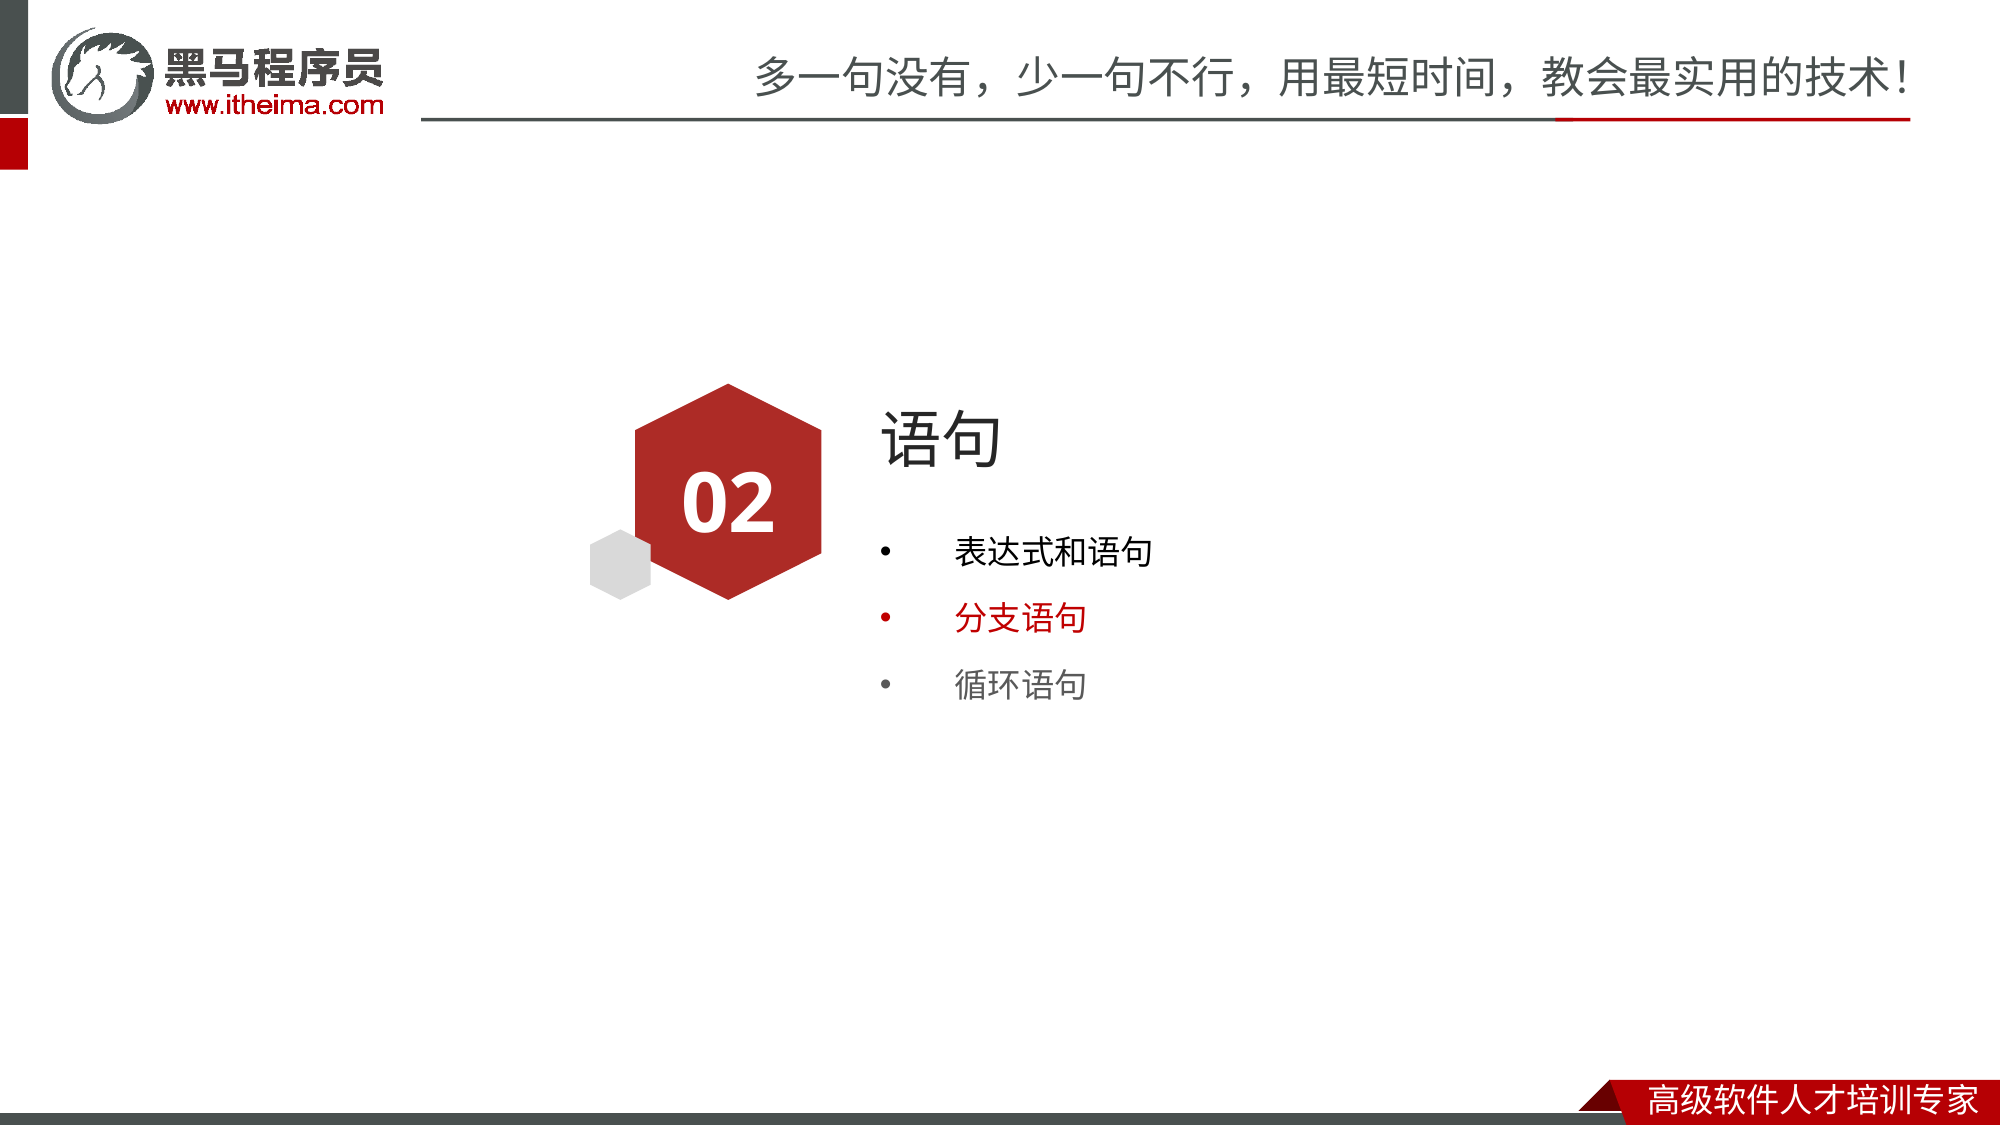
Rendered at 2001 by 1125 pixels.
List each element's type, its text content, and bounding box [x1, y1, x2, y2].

picture [50, 26, 384, 125]
list 表达式和语句 分支语句 循环语句 [864, 503, 1762, 837]
list 02 [636, 404, 822, 594]
title 语句 [864, 393, 1969, 484]
